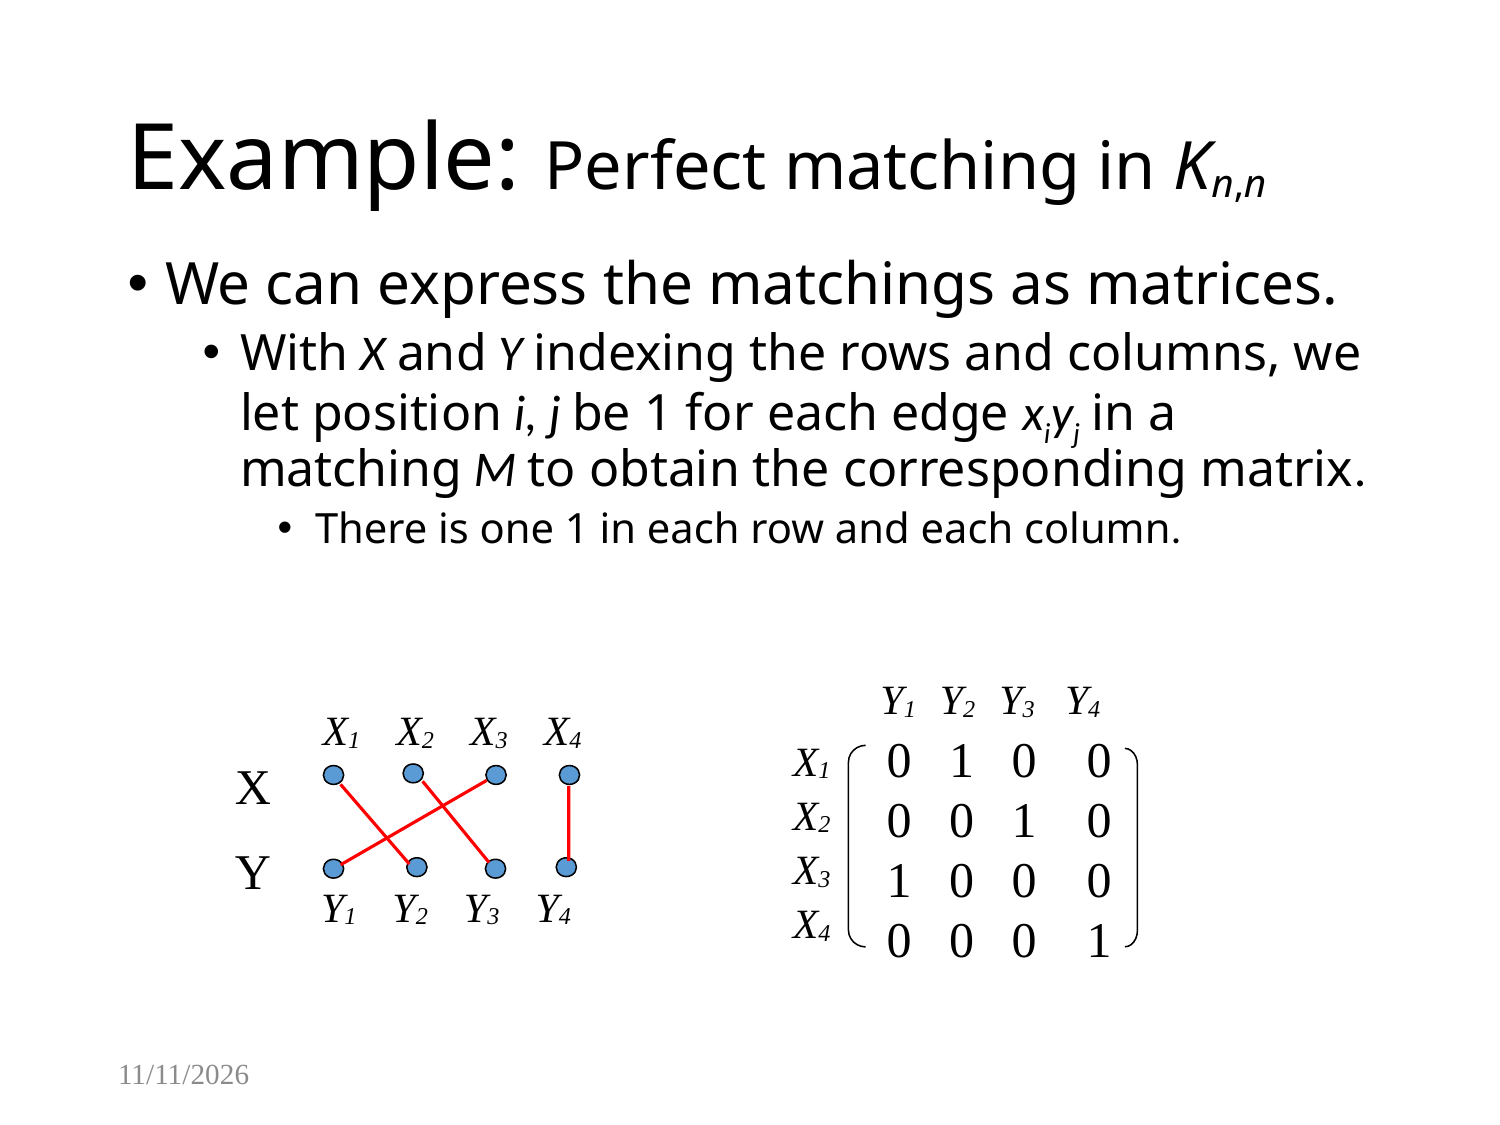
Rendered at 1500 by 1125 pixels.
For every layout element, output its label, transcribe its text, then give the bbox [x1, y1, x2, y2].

title Example: Perfect matching in Kn,n [112, 99, 1388, 221]
text_box [559, 765, 580, 785]
list We can express the matchings as matrices. With X and Y indexing the rows and columns, we let position i, j be 1 for each edge xiyj in a matching M to obtain the corresponding matrix. There is one 1 in each row and each column. [112, 246, 1388, 643]
text_box [403, 763, 424, 783]
text_box [556, 857, 577, 873]
text_box [406, 857, 428, 873]
text_box Y1 Y2 Y3 Y4 [865, 665, 1211, 731]
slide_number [103, 1042, 441, 1103]
text_box X1 X2 X3 X4 [307, 696, 654, 762]
text_box X1 X2 X3 X4 [778, 727, 848, 955]
text_box Y1 Y2 Y3 Y4 [306, 873, 652, 939]
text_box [848, 720, 1165, 975]
text_box [323, 765, 344, 785]
text_box X Y [220, 746, 304, 907]
text_box [323, 859, 344, 873]
text_box [485, 859, 506, 873]
text_box [485, 765, 507, 785]
